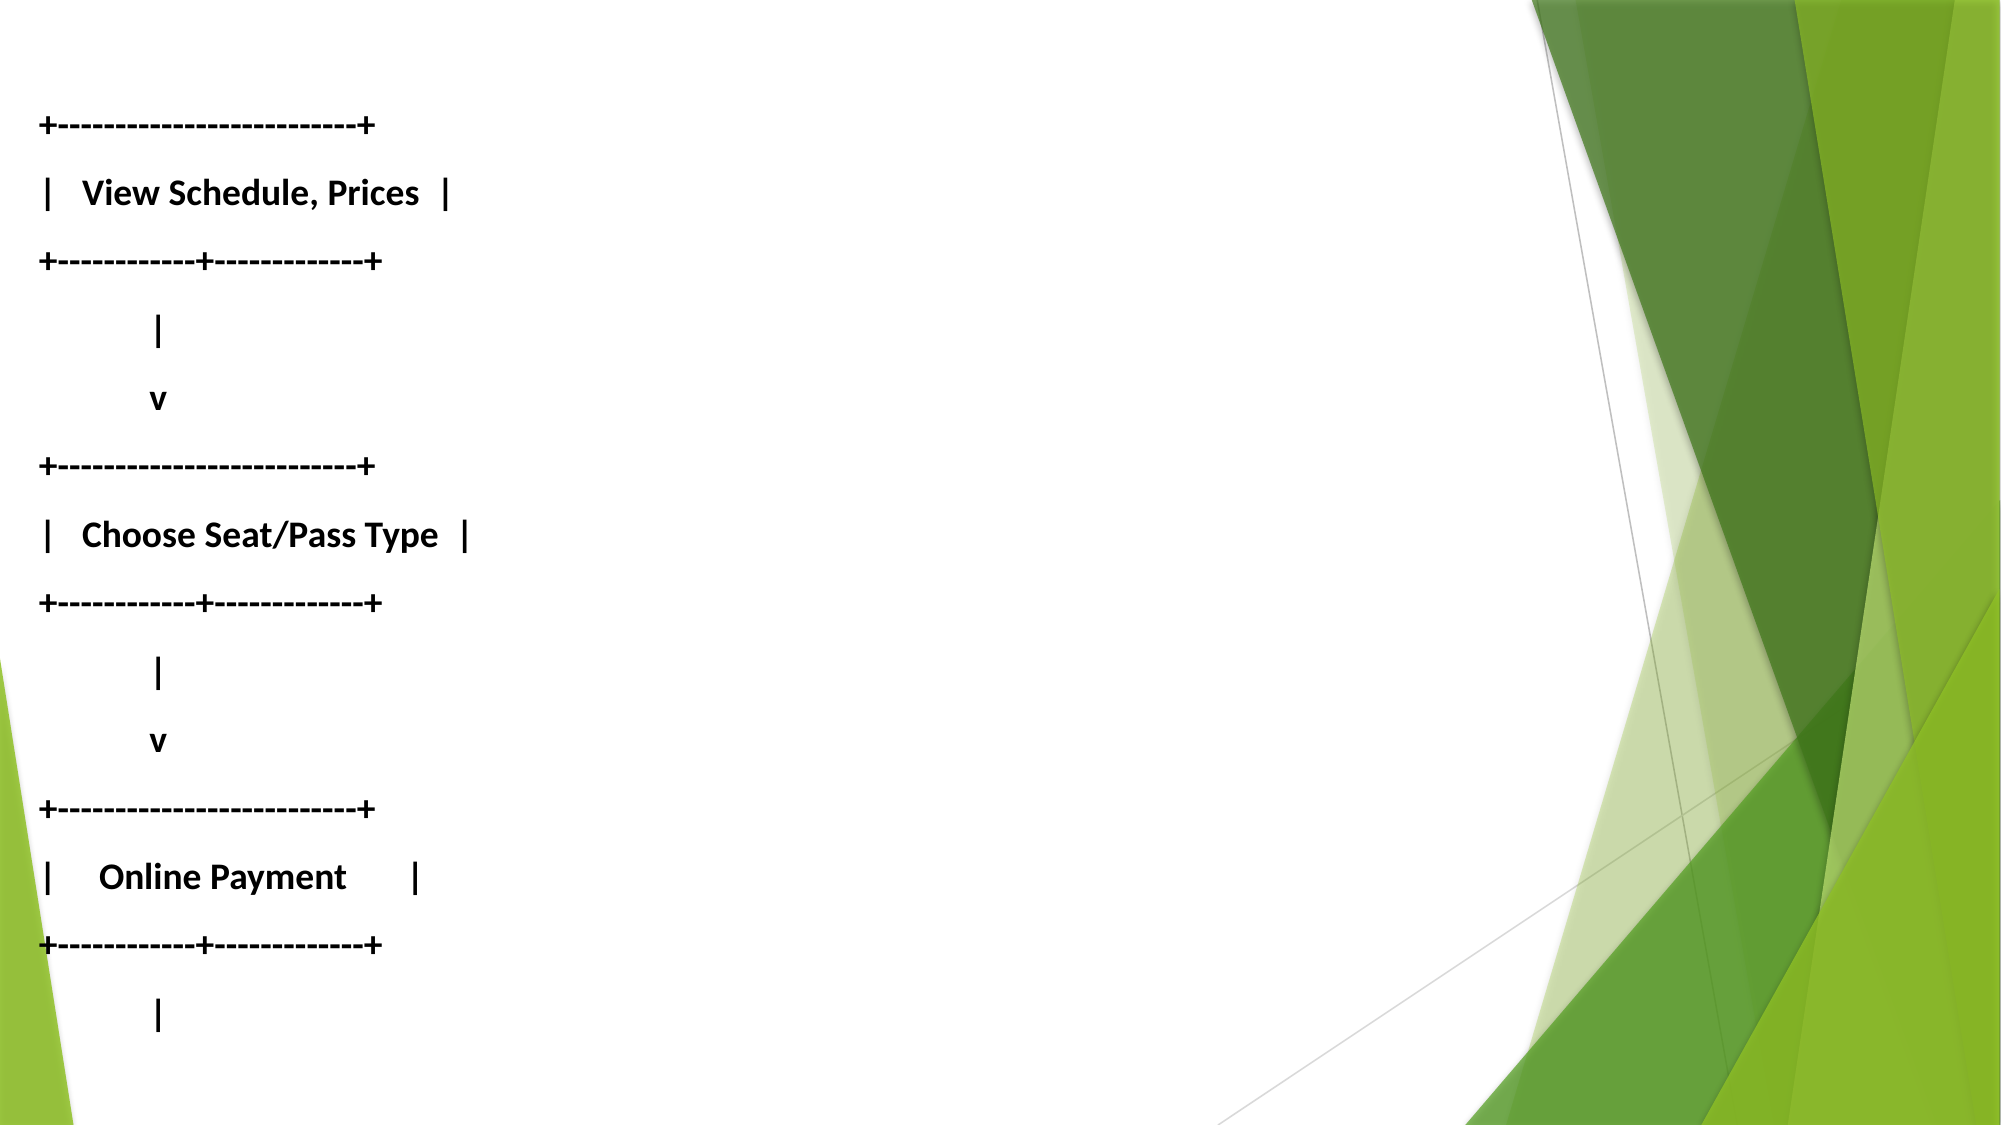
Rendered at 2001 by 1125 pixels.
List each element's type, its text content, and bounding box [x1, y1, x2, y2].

text_box +--------------------------+ | View Schedule, Prices | +------------+-------------+ | v +--------------------------+ | Choose Seat/Pass Type | +------------+-------------+ | v +--------------------------+ | Online Payment | +------------+-------------+ | [24, 85, 1636, 1041]
